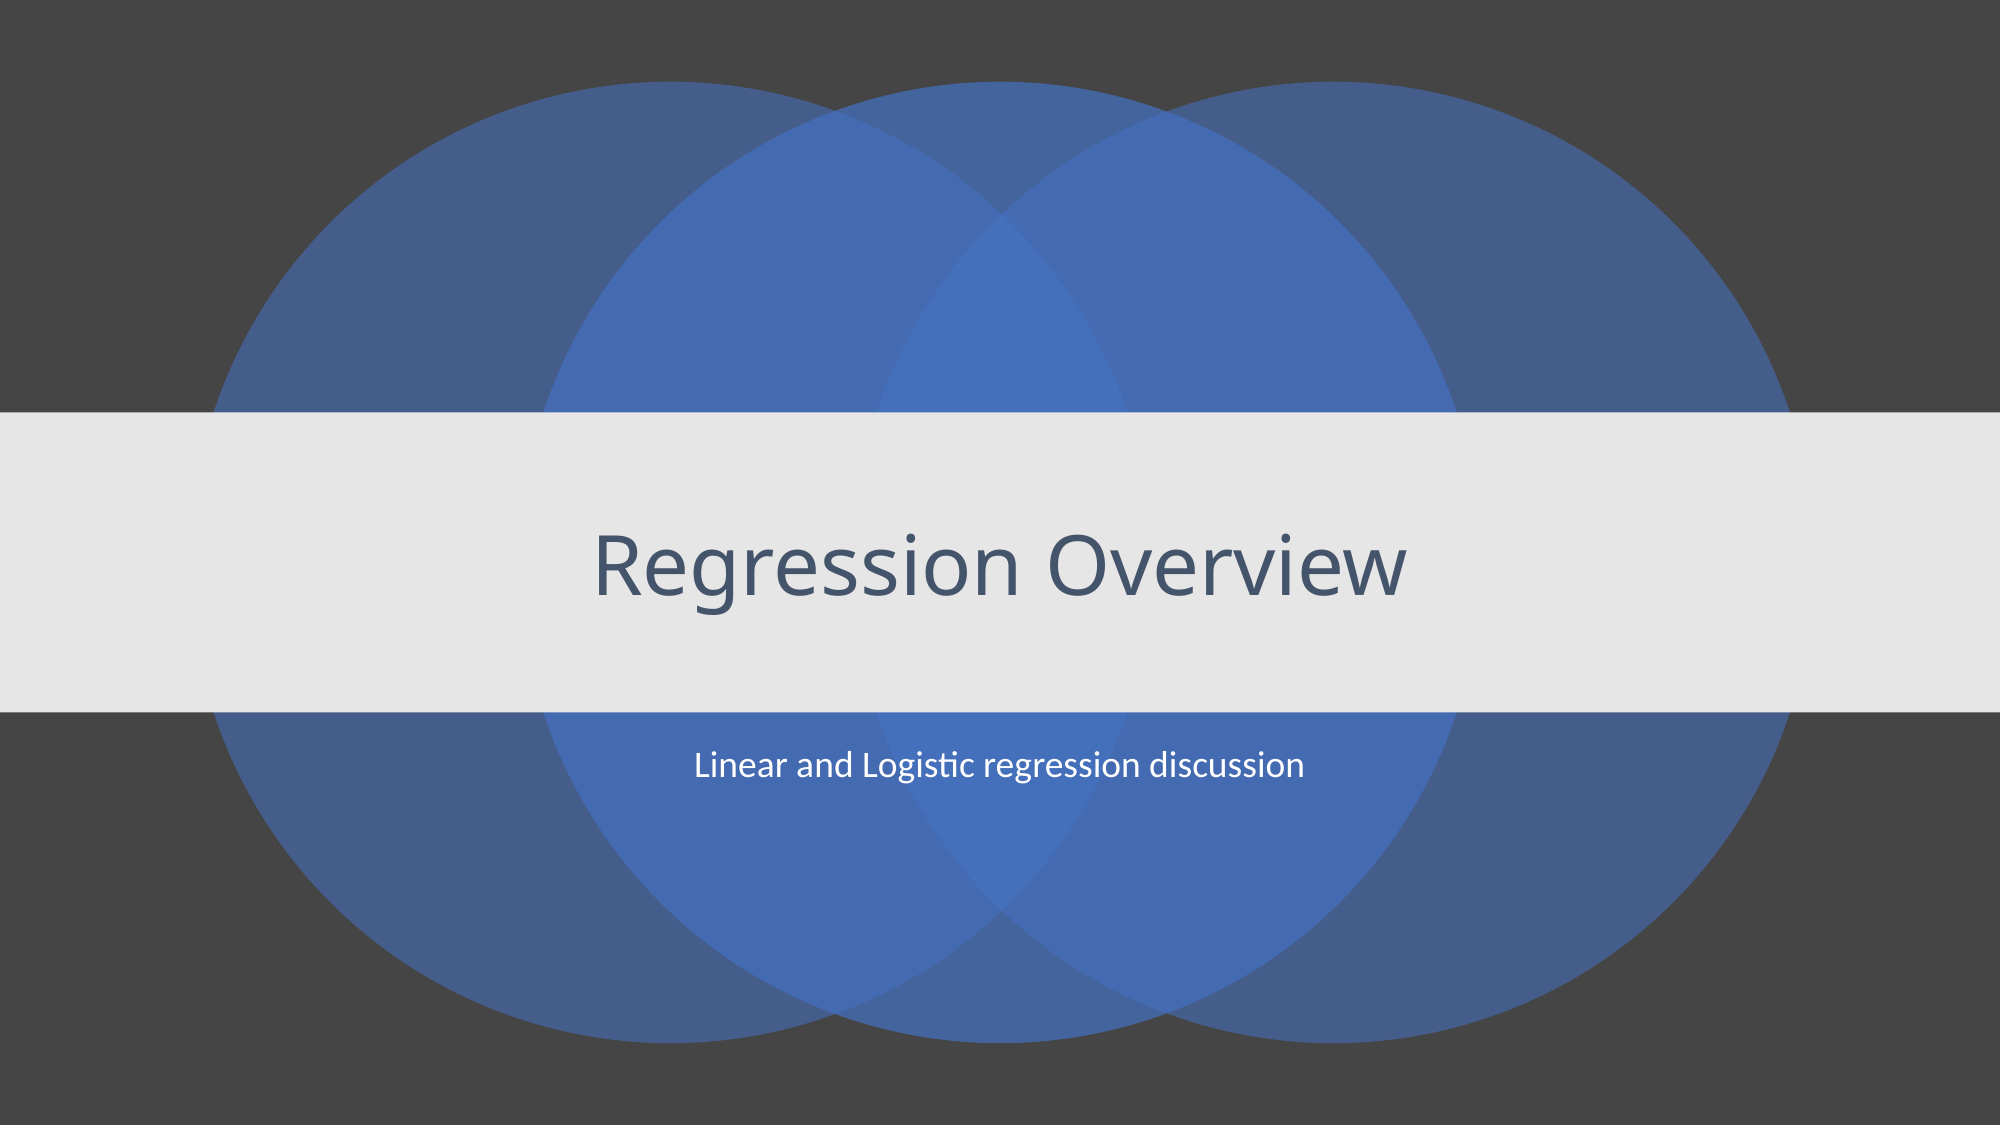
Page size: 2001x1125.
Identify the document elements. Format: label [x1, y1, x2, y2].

text_box [1814, 411, 2000, 713]
text_box [189, 81, 1814, 1044]
text_box [0, 411, 189, 713]
